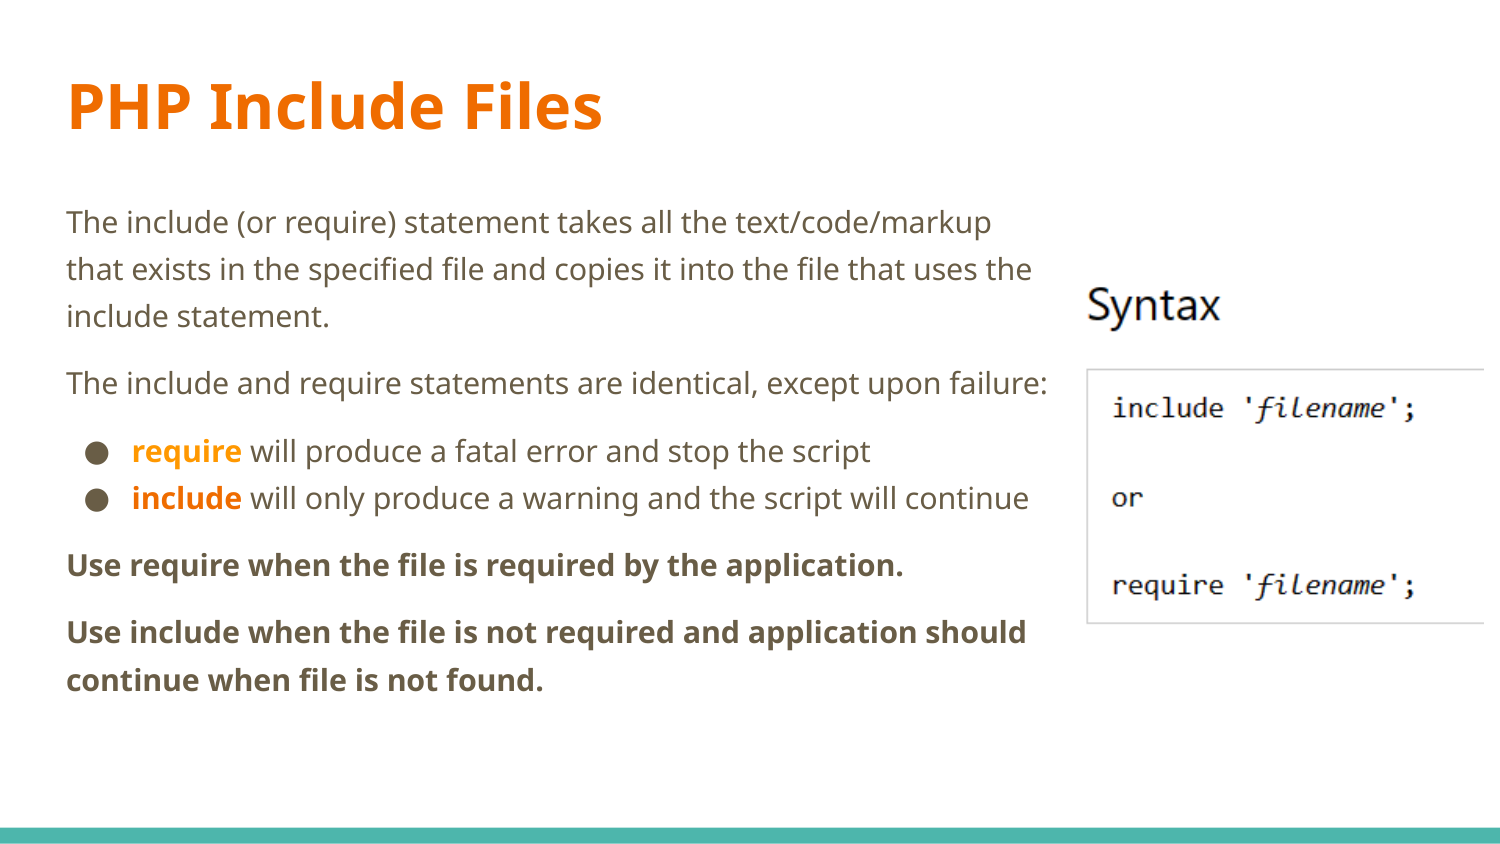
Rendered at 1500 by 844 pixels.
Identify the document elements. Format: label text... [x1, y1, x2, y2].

list The include (or require) statement takes all the text/code/markup that exists in the specified file and copies it into the file that uses the include statement. The include and require statements are identical, except upon failure: require will produce a fatal error and stop the script include will only produce a warning and the script will continue Use require when the file is required by the application. Use include when the file is not required and application should continue when file is not found. [51, 179, 1067, 786]
picture [1081, 275, 1484, 655]
title PHP Include Files [51, 47, 1449, 164]
